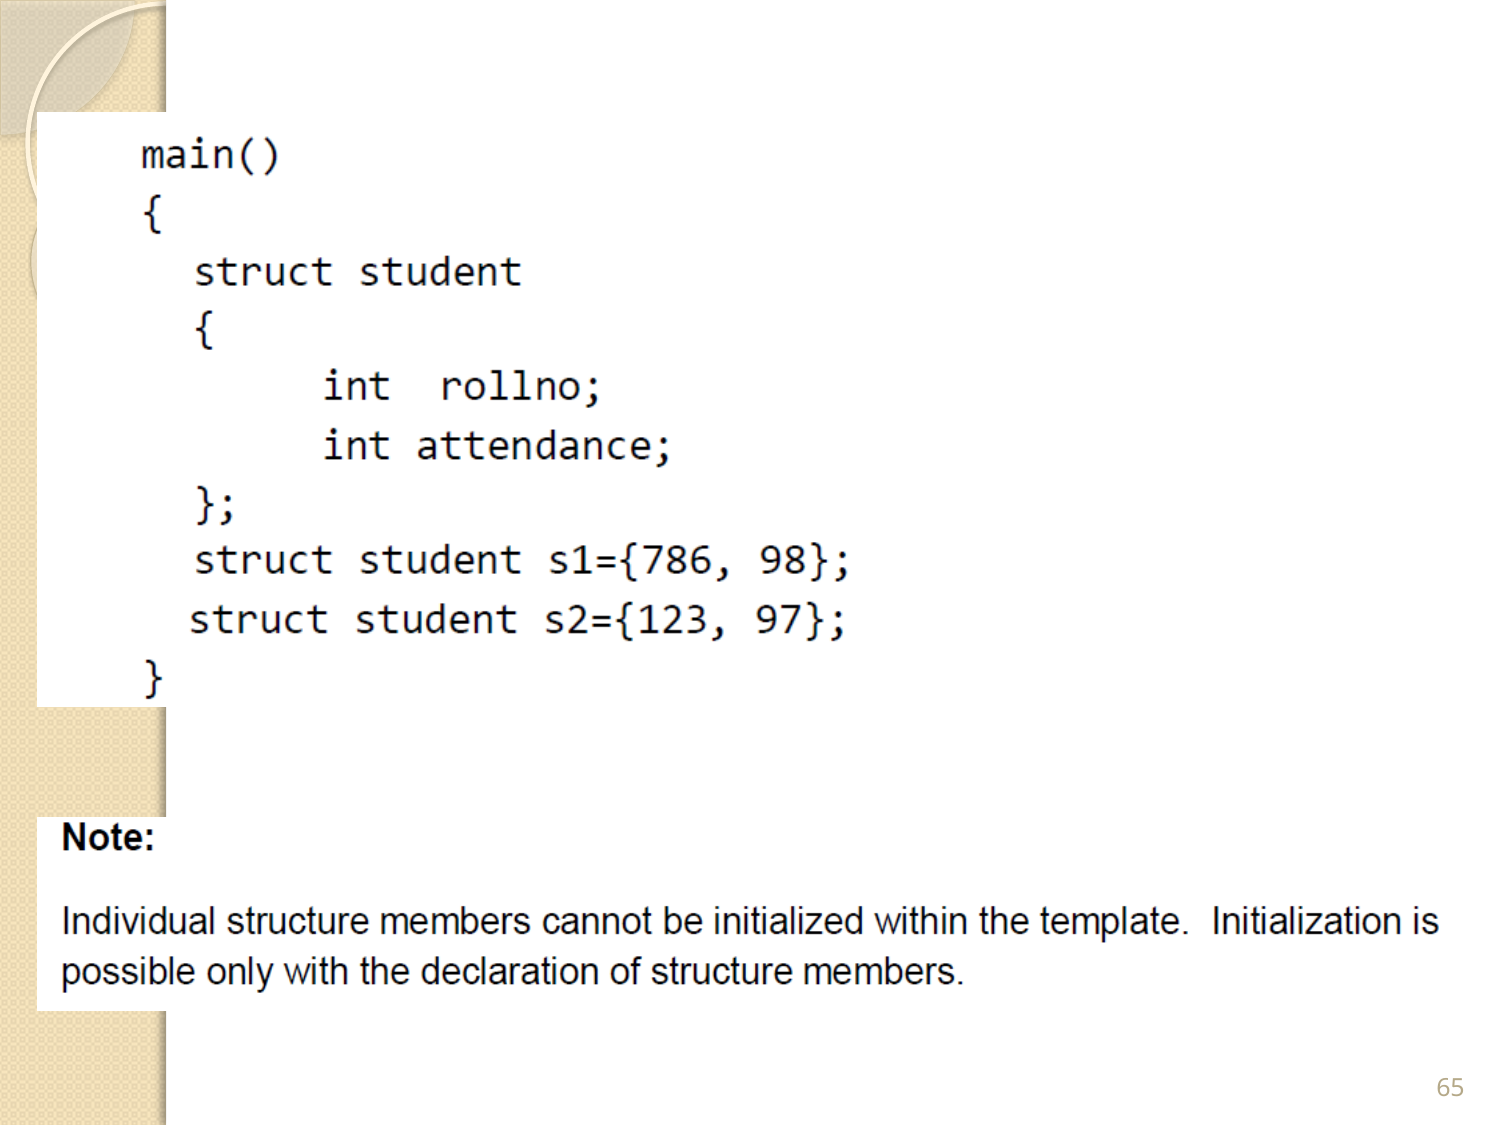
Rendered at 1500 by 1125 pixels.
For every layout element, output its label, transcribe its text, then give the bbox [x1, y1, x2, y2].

slide_number 65 [1413, 1034, 1488, 1113]
picture [37, 816, 1476, 1012]
picture [37, 112, 960, 707]
